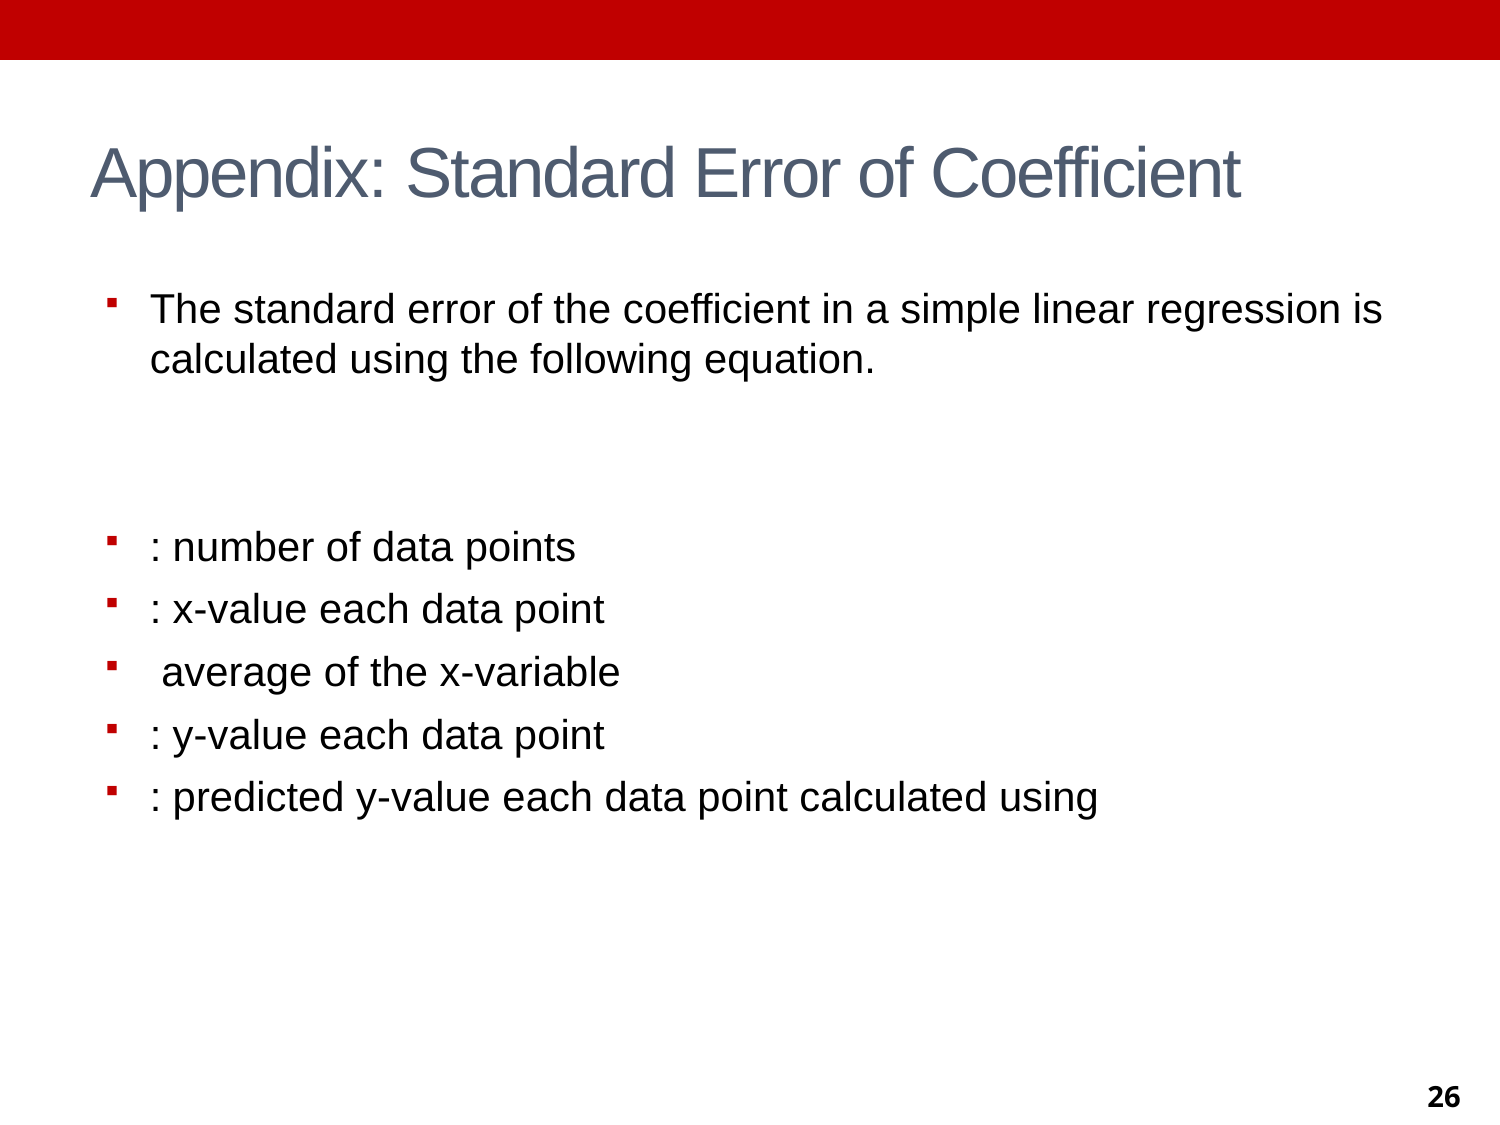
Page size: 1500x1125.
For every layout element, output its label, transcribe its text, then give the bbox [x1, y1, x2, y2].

title Appendix: Standard Error of Coefficient [75, 87, 1425, 250]
slide_number 26 [1412, 1071, 1500, 1125]
